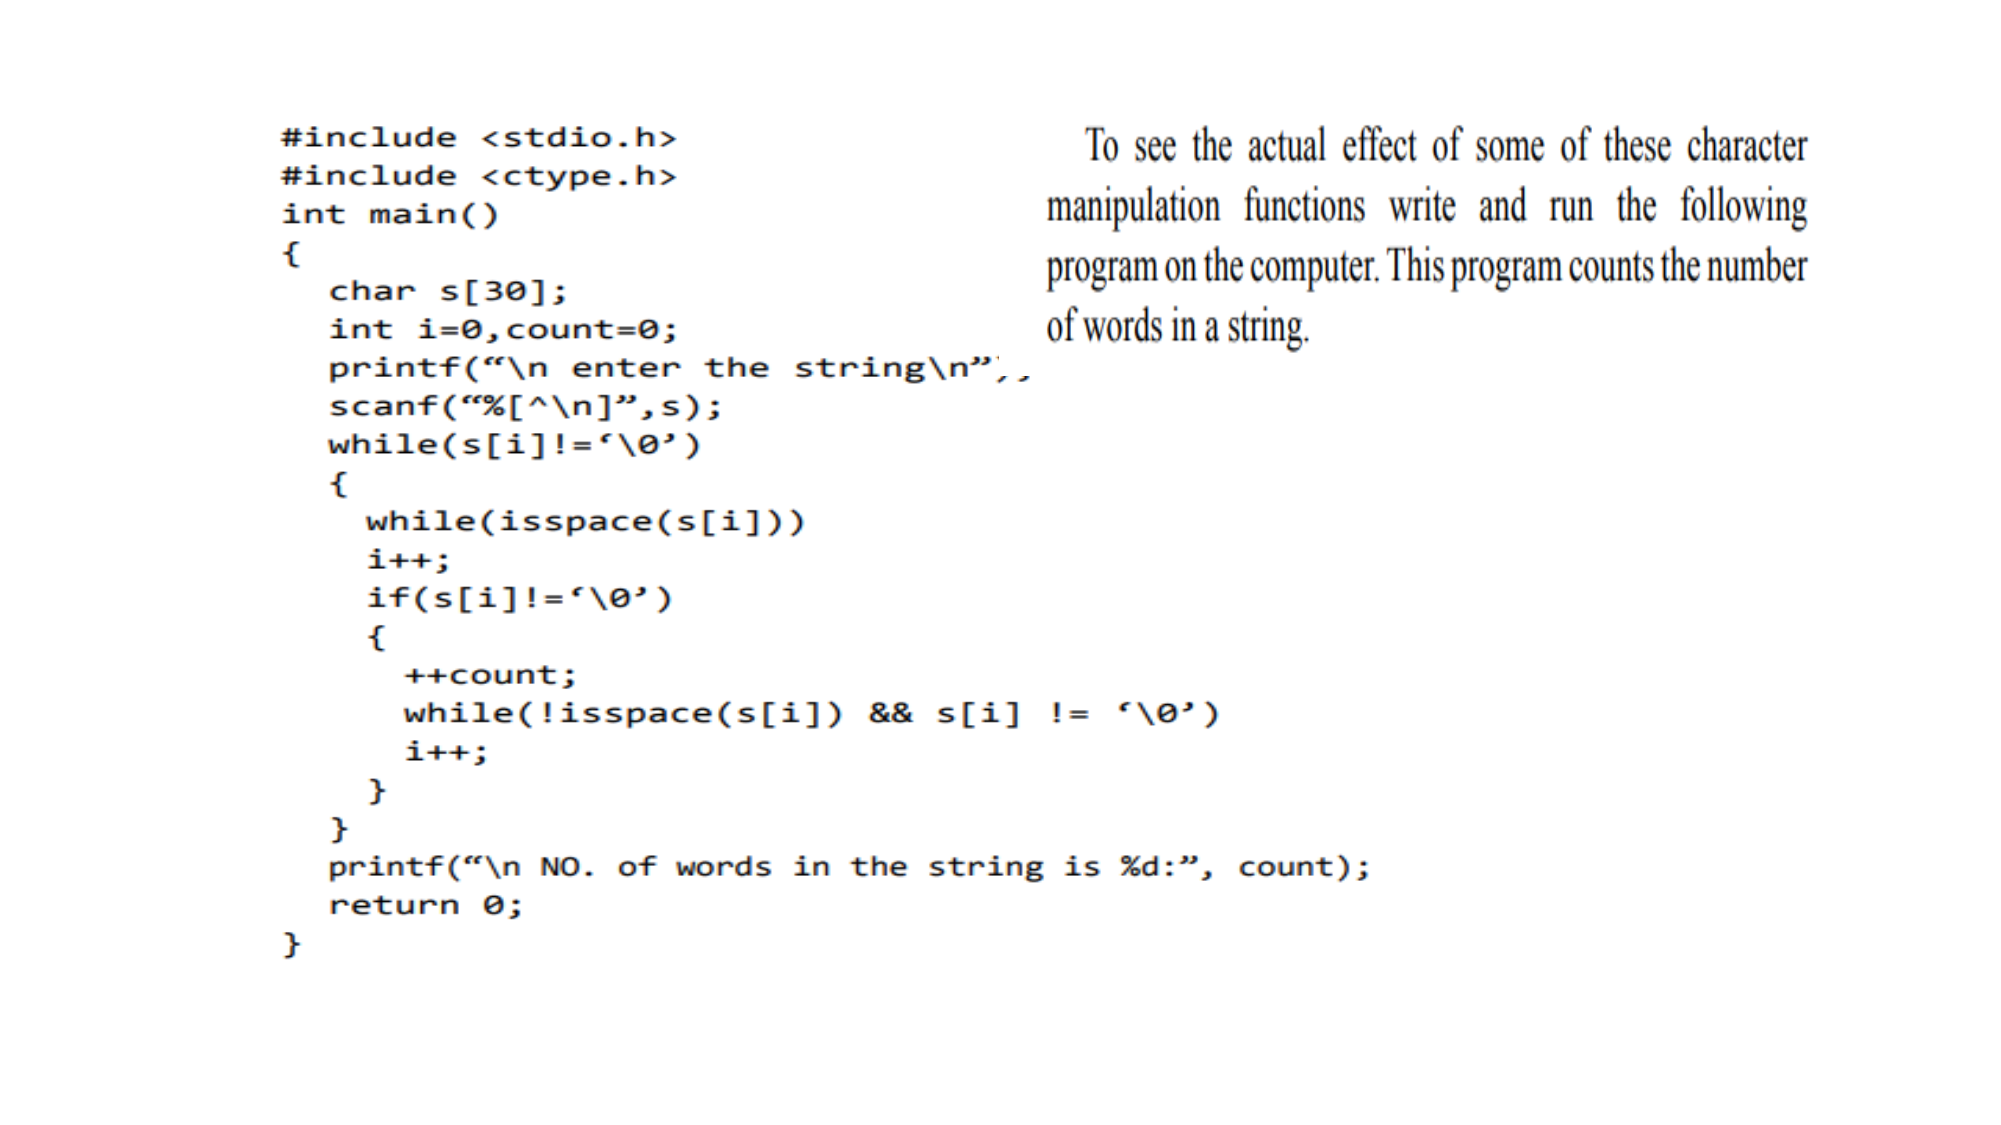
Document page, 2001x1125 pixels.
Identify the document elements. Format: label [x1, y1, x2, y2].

picture [196, 110, 1837, 962]
